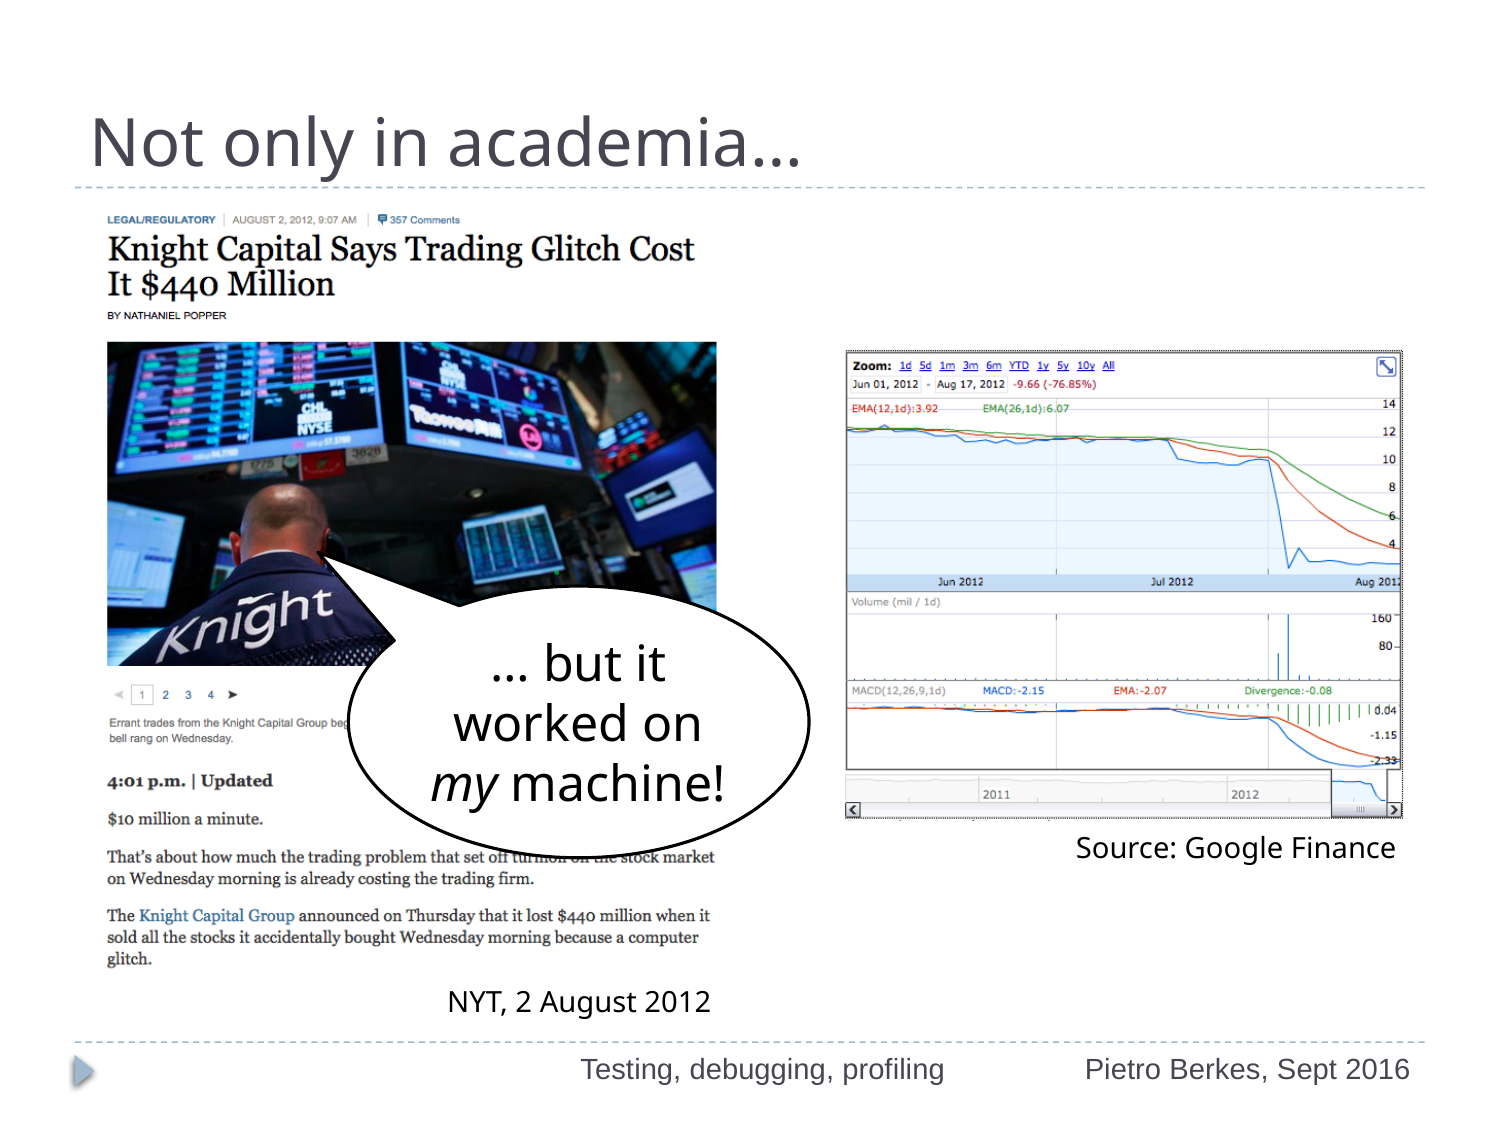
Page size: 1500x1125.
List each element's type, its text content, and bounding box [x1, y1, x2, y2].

picture [97, 207, 733, 983]
footer Testing, debugging, profiling [475, 1042, 1050, 1103]
text_box … but it worked on my machine! [738, 622, 811, 822]
picture [844, 349, 1412, 821]
text_box NYT, 2 August 2012 [242, 996, 727, 1026]
title Not only in academia… [75, 37, 1425, 188]
text_box Source: Google Finance [927, 834, 1412, 872]
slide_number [1050, 1042, 1426, 1103]
